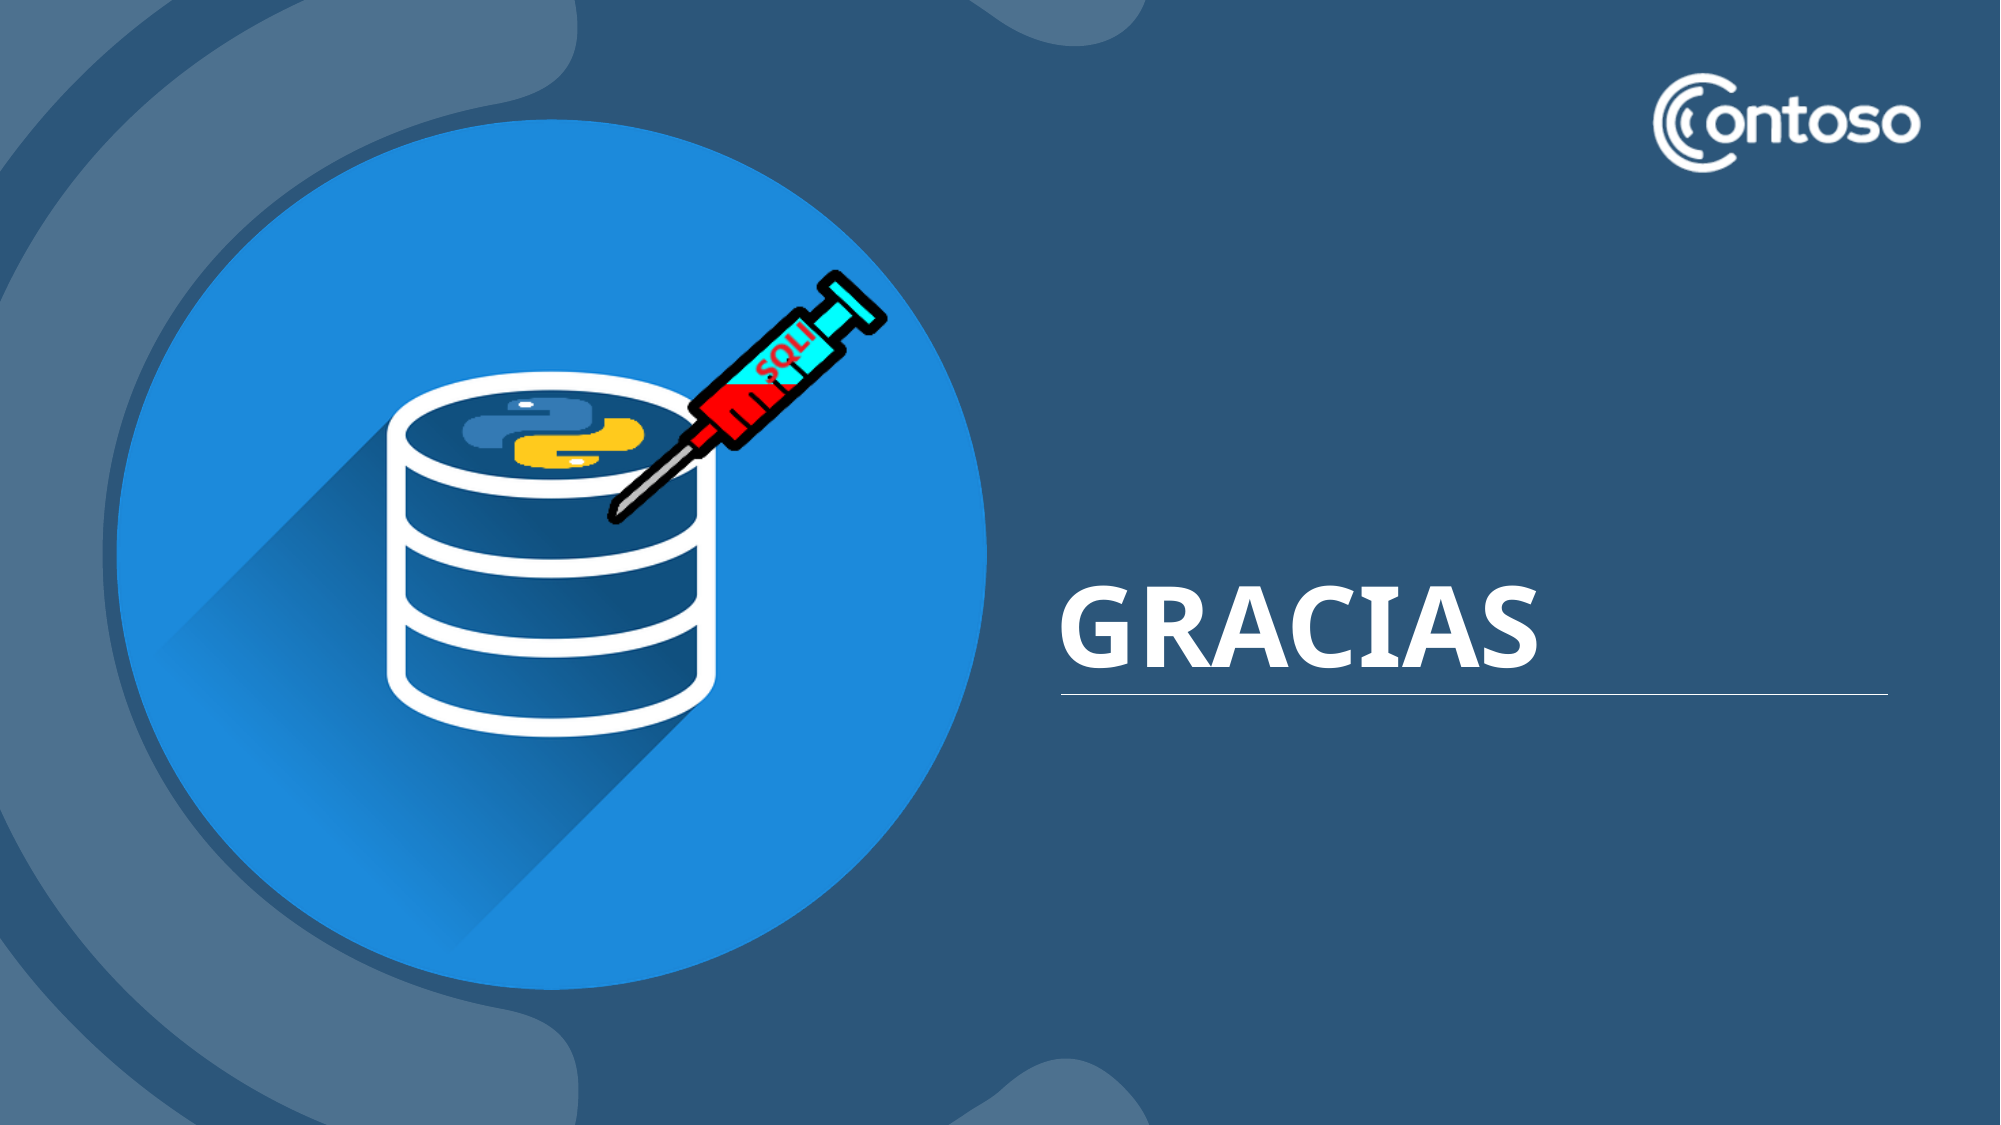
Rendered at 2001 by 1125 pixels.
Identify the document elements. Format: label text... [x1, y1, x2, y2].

title Gracias [1040, 356, 1885, 700]
picture [1643, 64, 1930, 175]
picture [116, 119, 987, 990]
